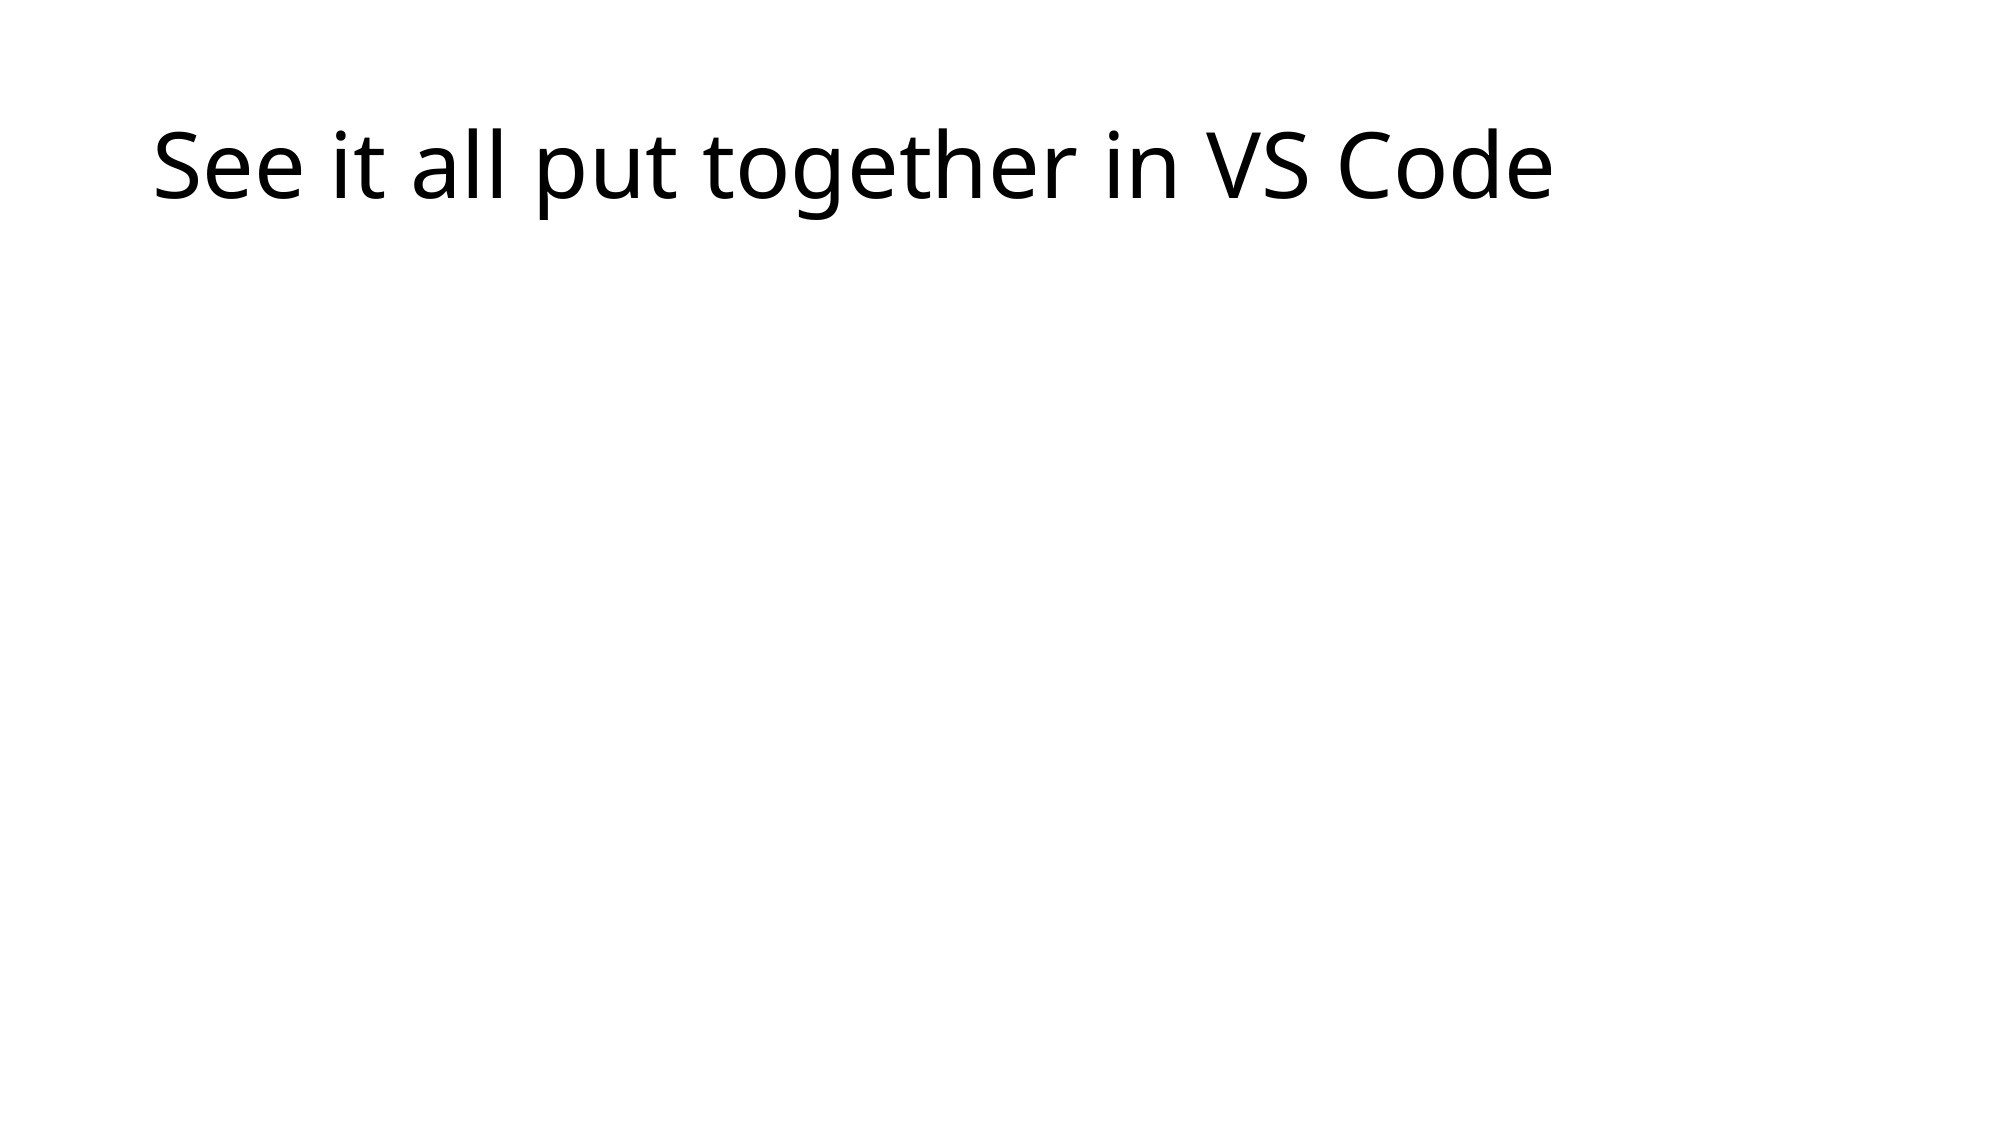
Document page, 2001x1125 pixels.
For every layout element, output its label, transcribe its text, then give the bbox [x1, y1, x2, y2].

title See it all put together in VS Code [137, 59, 1863, 278]
